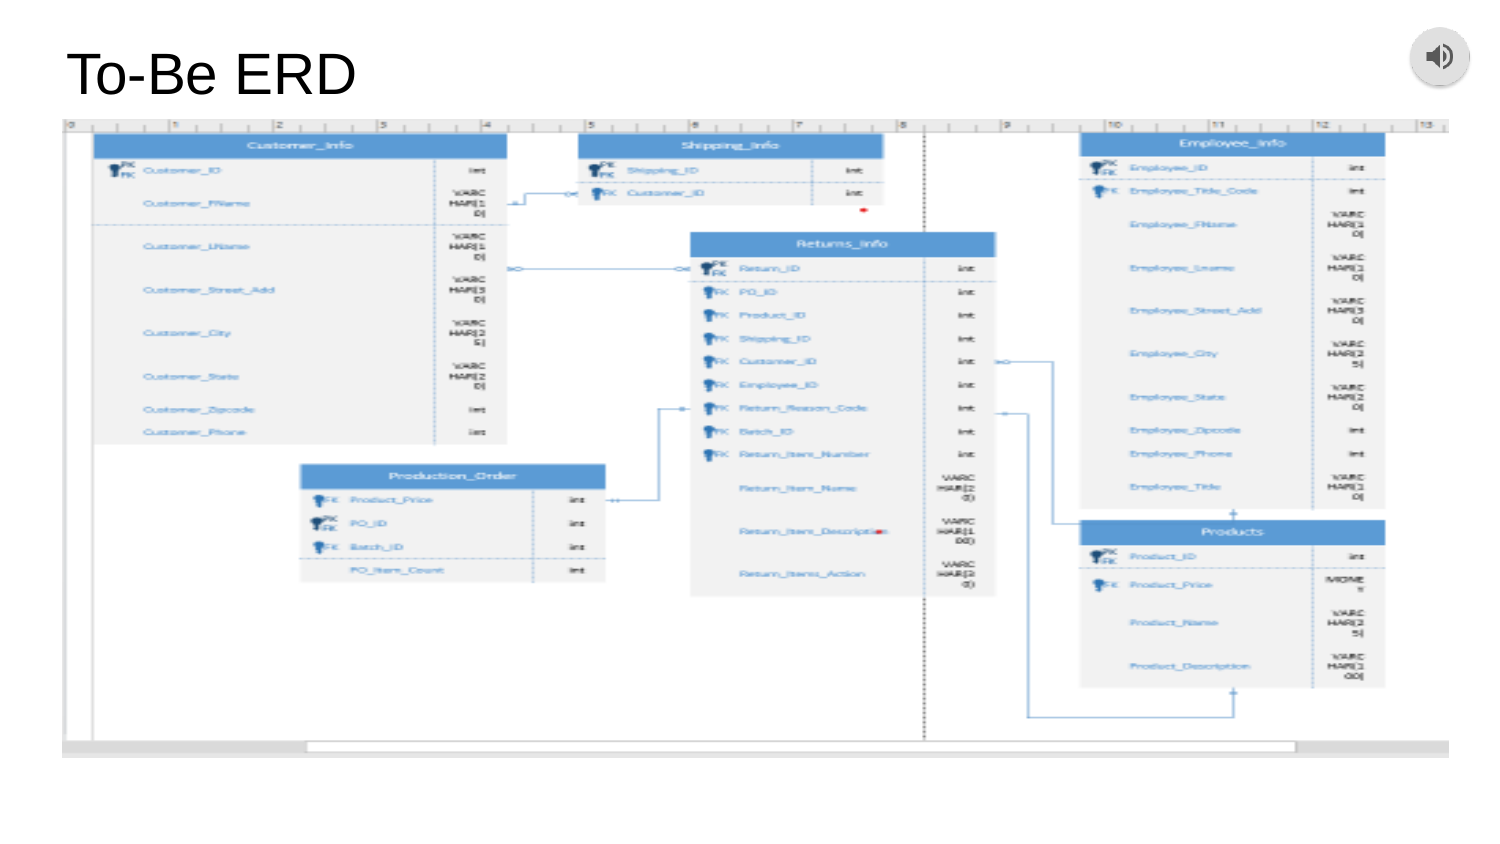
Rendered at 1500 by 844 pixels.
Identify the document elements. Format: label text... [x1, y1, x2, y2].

title To-Be ERD [51, 21, 1449, 136]
picture [1404, 21, 1475, 91]
picture [62, 119, 1450, 758]
